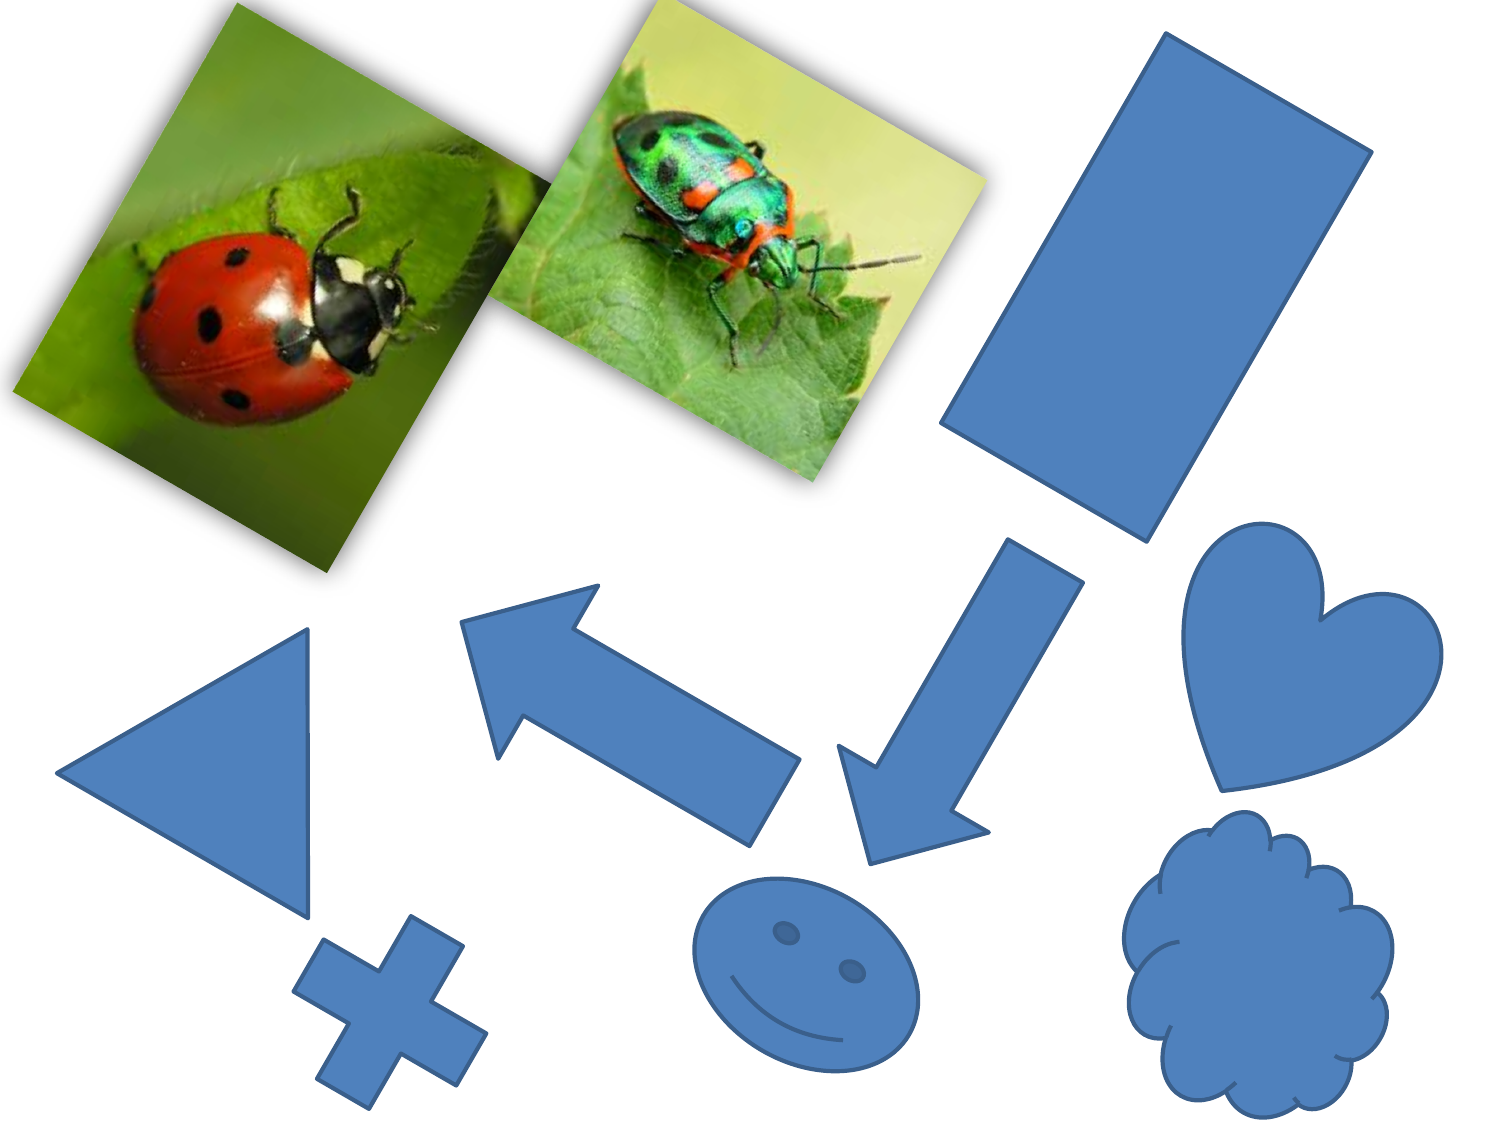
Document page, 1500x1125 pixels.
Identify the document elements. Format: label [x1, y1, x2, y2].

text_box [1181, 521, 1444, 794]
text_box [836, 537, 1085, 867]
text_box [291, 914, 489, 1111]
picture [13, 0, 987, 573]
text_box [54, 627, 311, 921]
text_box [459, 583, 802, 849]
text_box [1121, 810, 1395, 1120]
text_box [939, 31, 1374, 544]
text_box [692, 876, 921, 1074]
